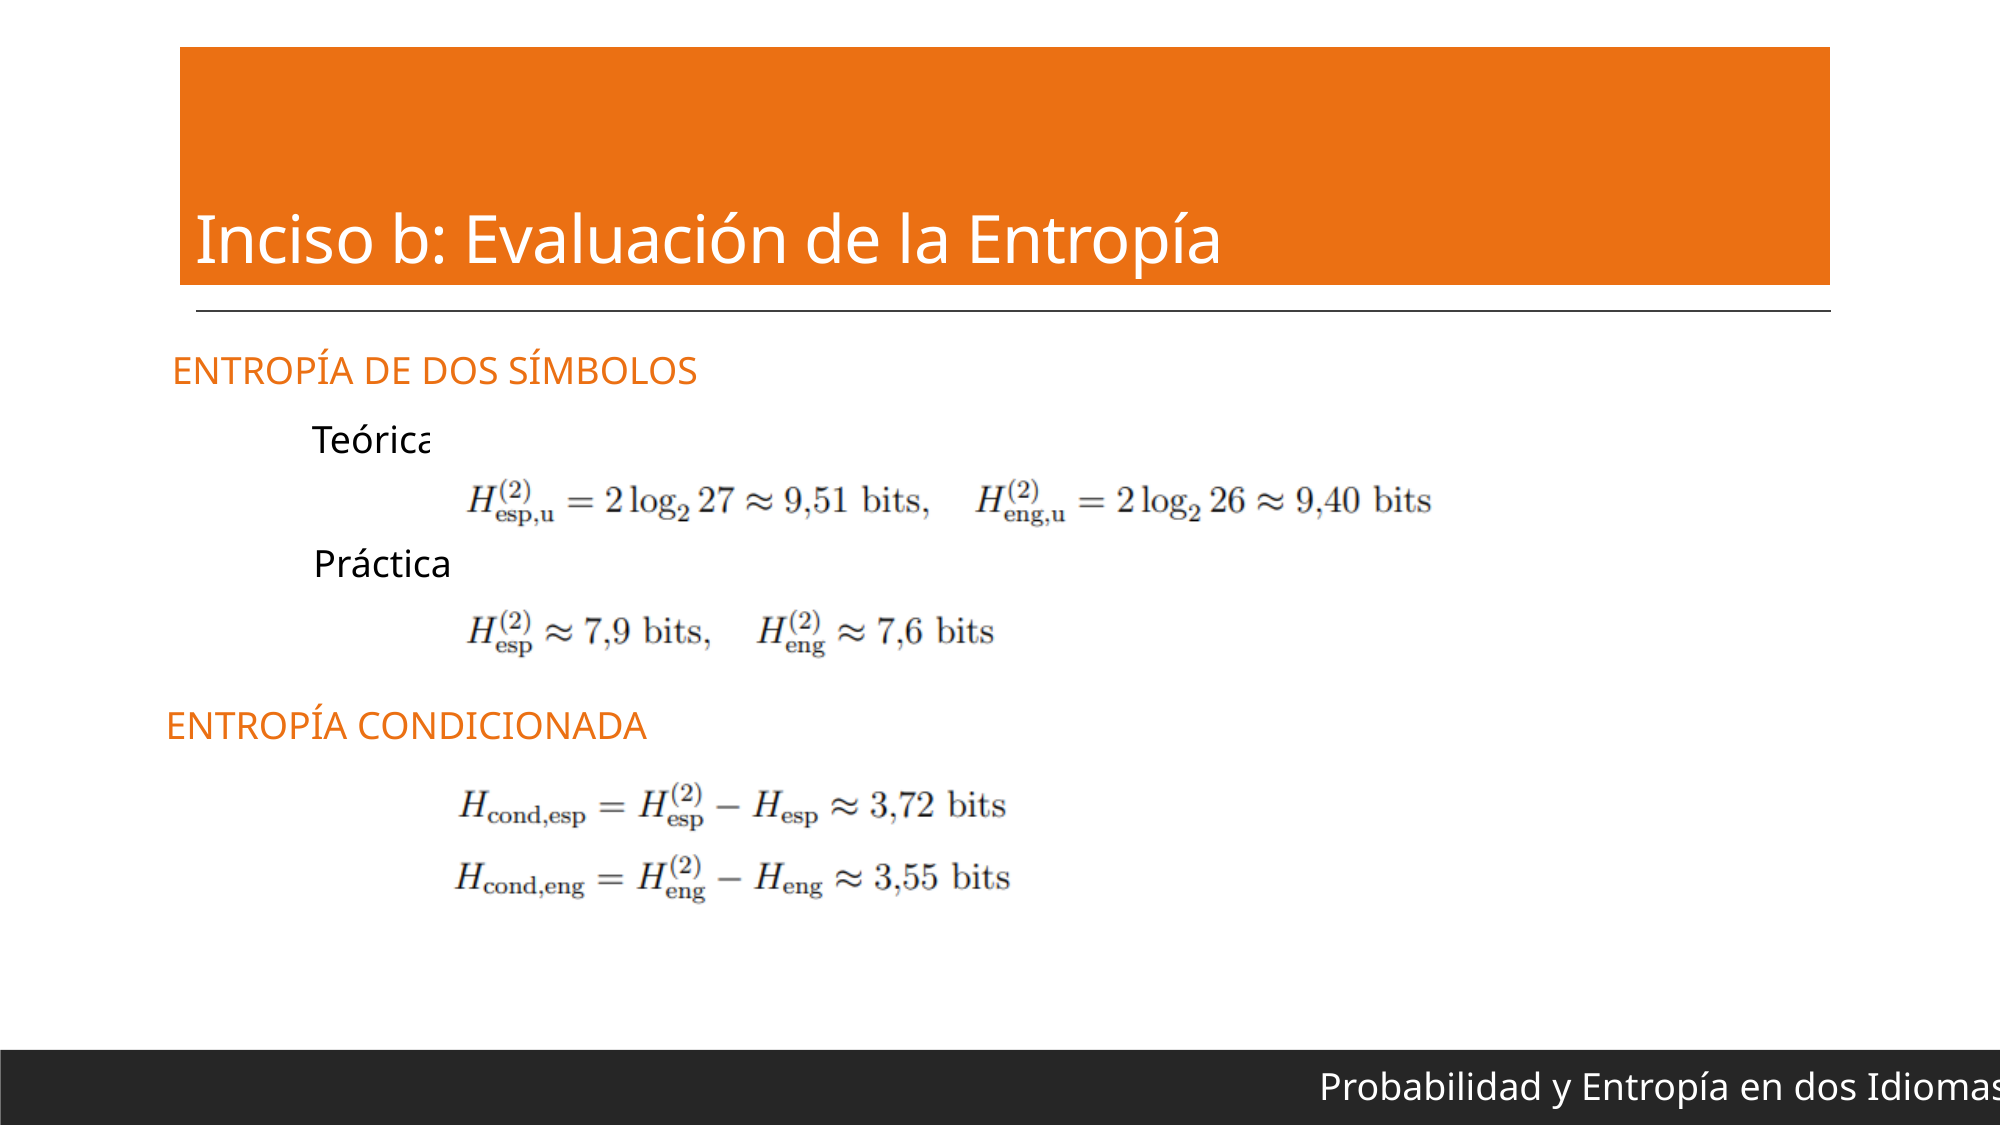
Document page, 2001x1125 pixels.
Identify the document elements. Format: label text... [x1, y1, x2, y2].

text_box Práctica [298, 532, 467, 593]
text_box Teórica [297, 408, 463, 469]
text_box ENTROPÍA DE DOS SÍMBOLOS [157, 339, 714, 400]
text_box ENTROPÍA CONDICIONADA [150, 694, 663, 755]
picture [429, 431, 1461, 554]
picture [434, 761, 1033, 923]
text_box Probabilidad y Entropía en dos Idiomas [1304, 1055, 2000, 1115]
title Inciso b: Evaluación de la Entropía [180, 47, 1830, 285]
picture [429, 580, 1030, 671]
